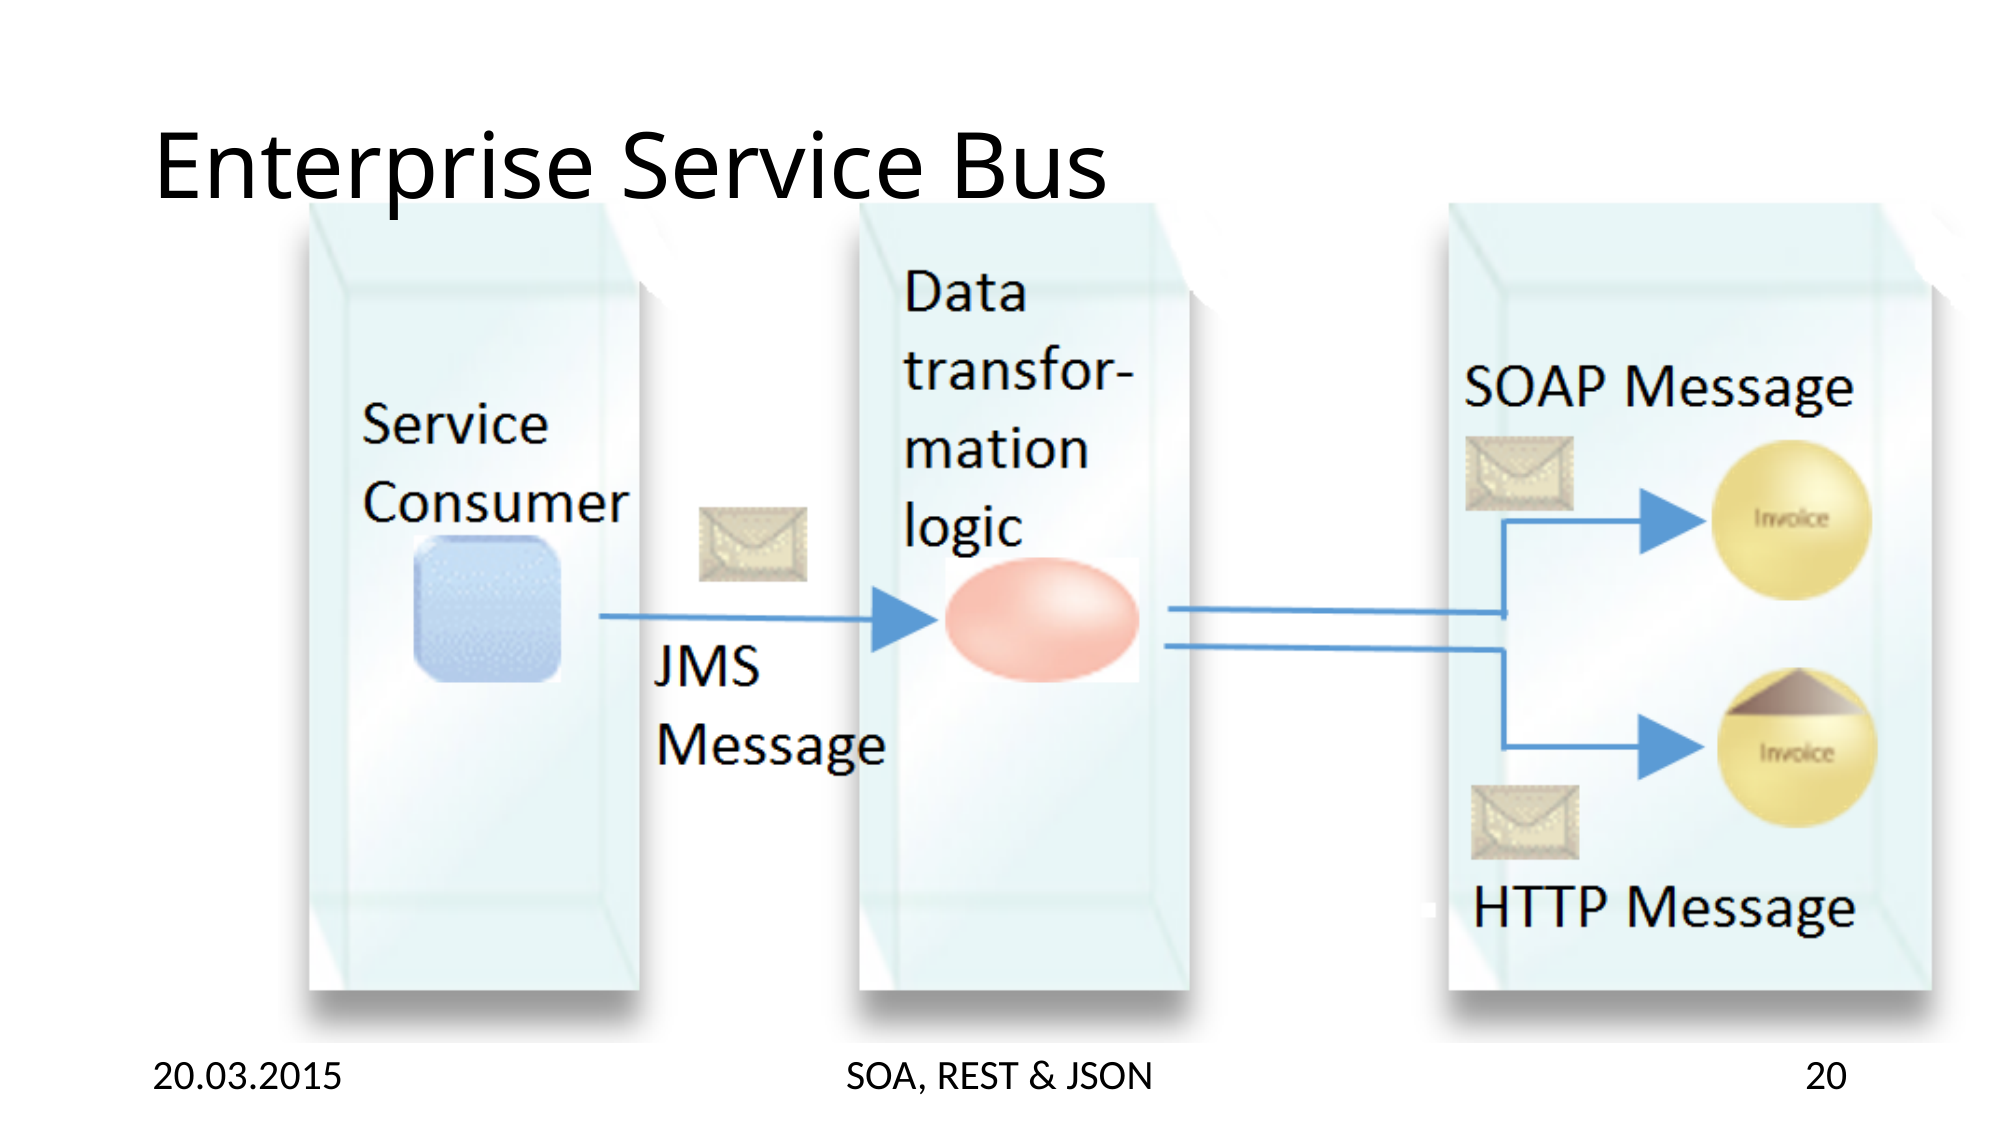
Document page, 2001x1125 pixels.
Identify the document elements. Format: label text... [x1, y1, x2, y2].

title Enterprise Service Bus [137, 59, 1863, 278]
footer SOA, REST & JSON [662, 1043, 1338, 1103]
slide_number 20 [1412, 1043, 1863, 1103]
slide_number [137, 1042, 588, 1103]
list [278, 168, 1992, 1043]
